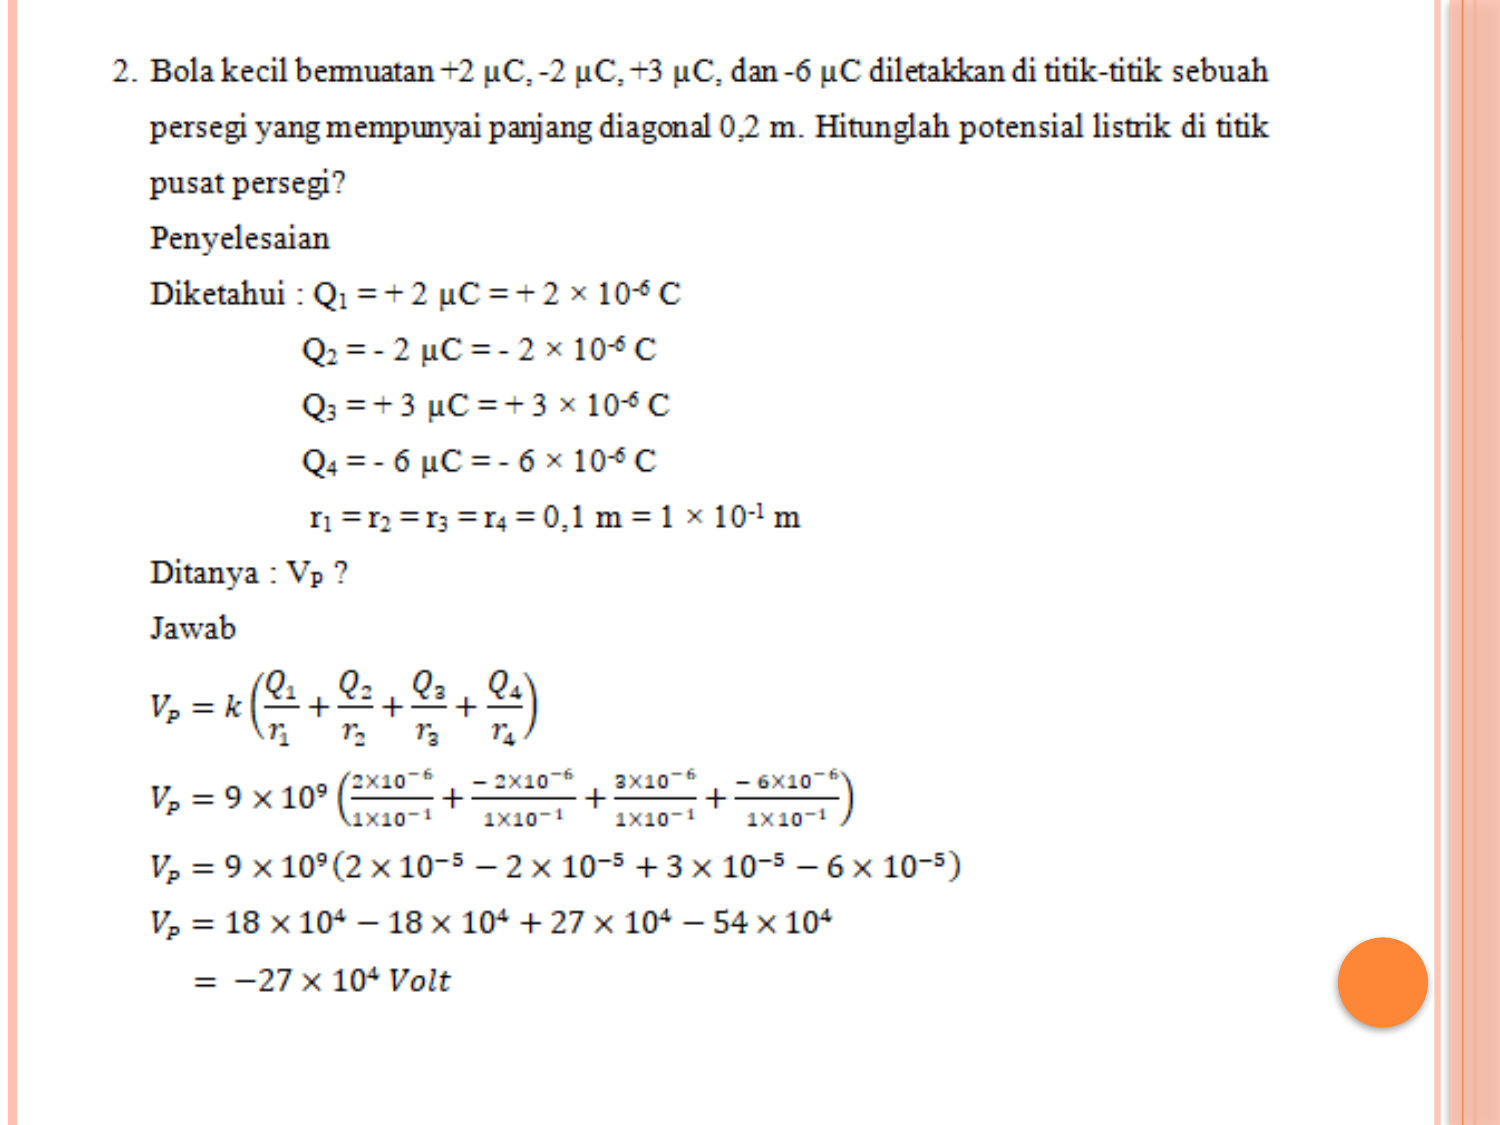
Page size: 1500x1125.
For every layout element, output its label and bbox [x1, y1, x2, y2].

list [64, 42, 1306, 1024]
